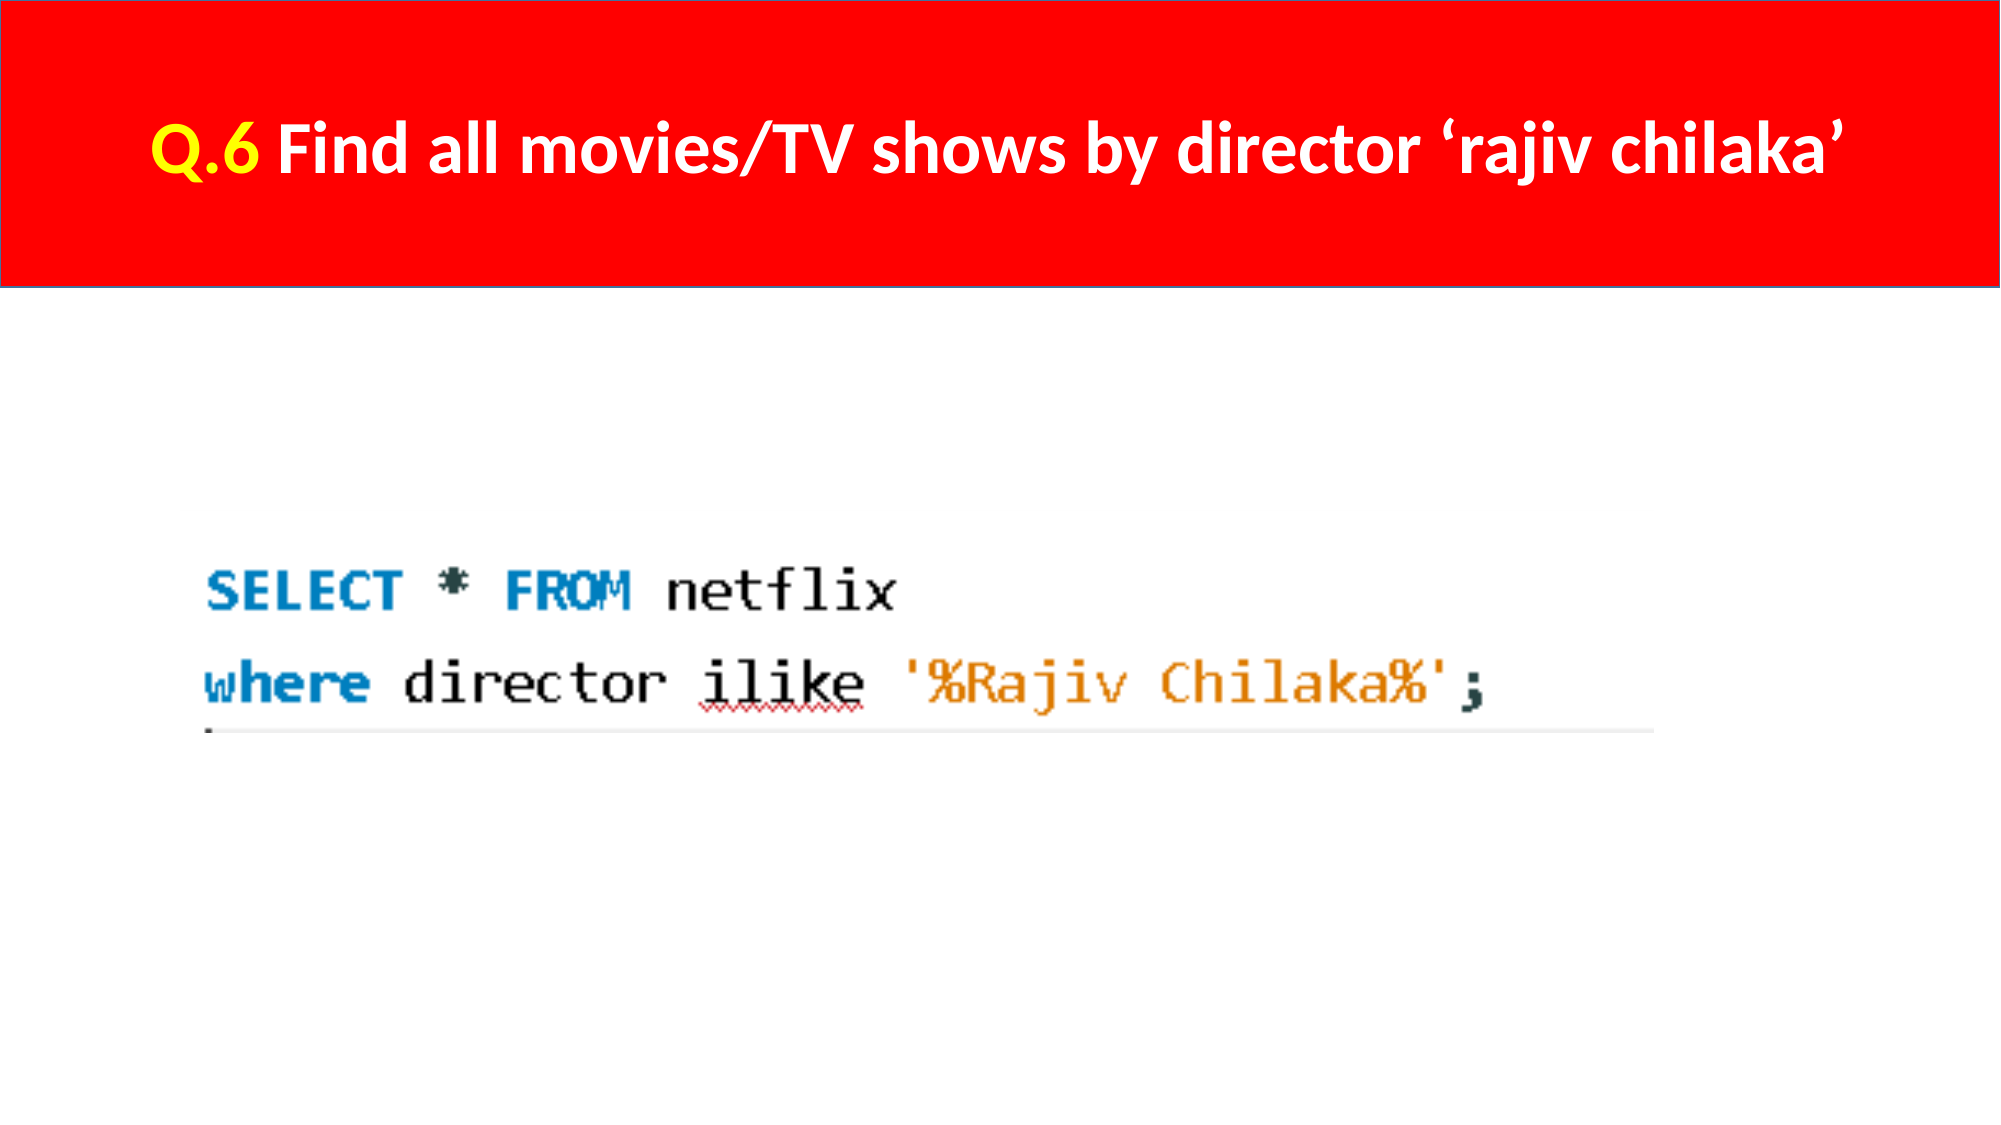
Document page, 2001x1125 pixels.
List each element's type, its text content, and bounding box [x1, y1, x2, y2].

picture [180, 509, 1654, 733]
text_box Q.6 Find all movies/TV shows by director ‘rajiv chilaka’ [0, 0, 2000, 288]
